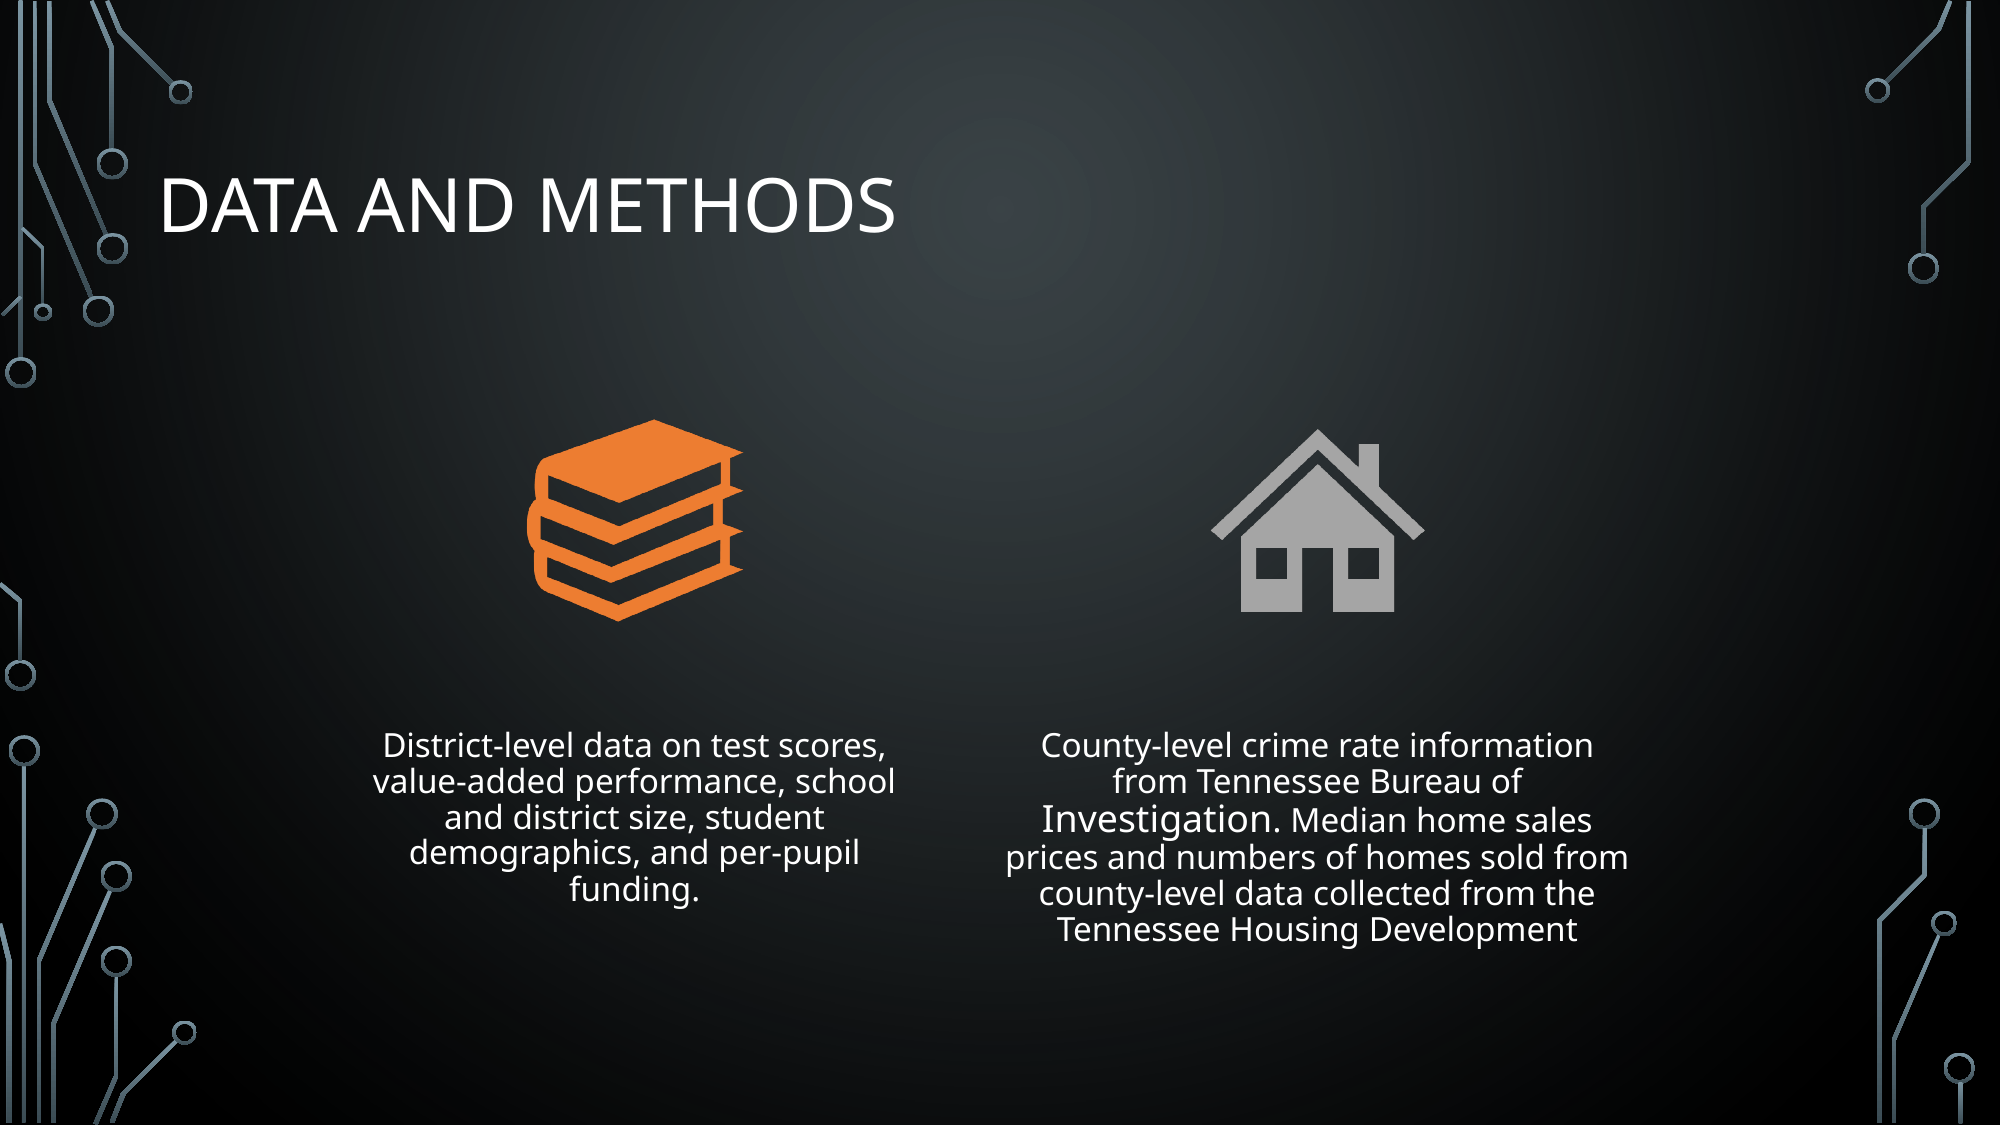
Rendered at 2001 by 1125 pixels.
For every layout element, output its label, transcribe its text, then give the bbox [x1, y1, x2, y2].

title Data and Methods [142, 99, 1858, 317]
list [163, 390, 1836, 985]
